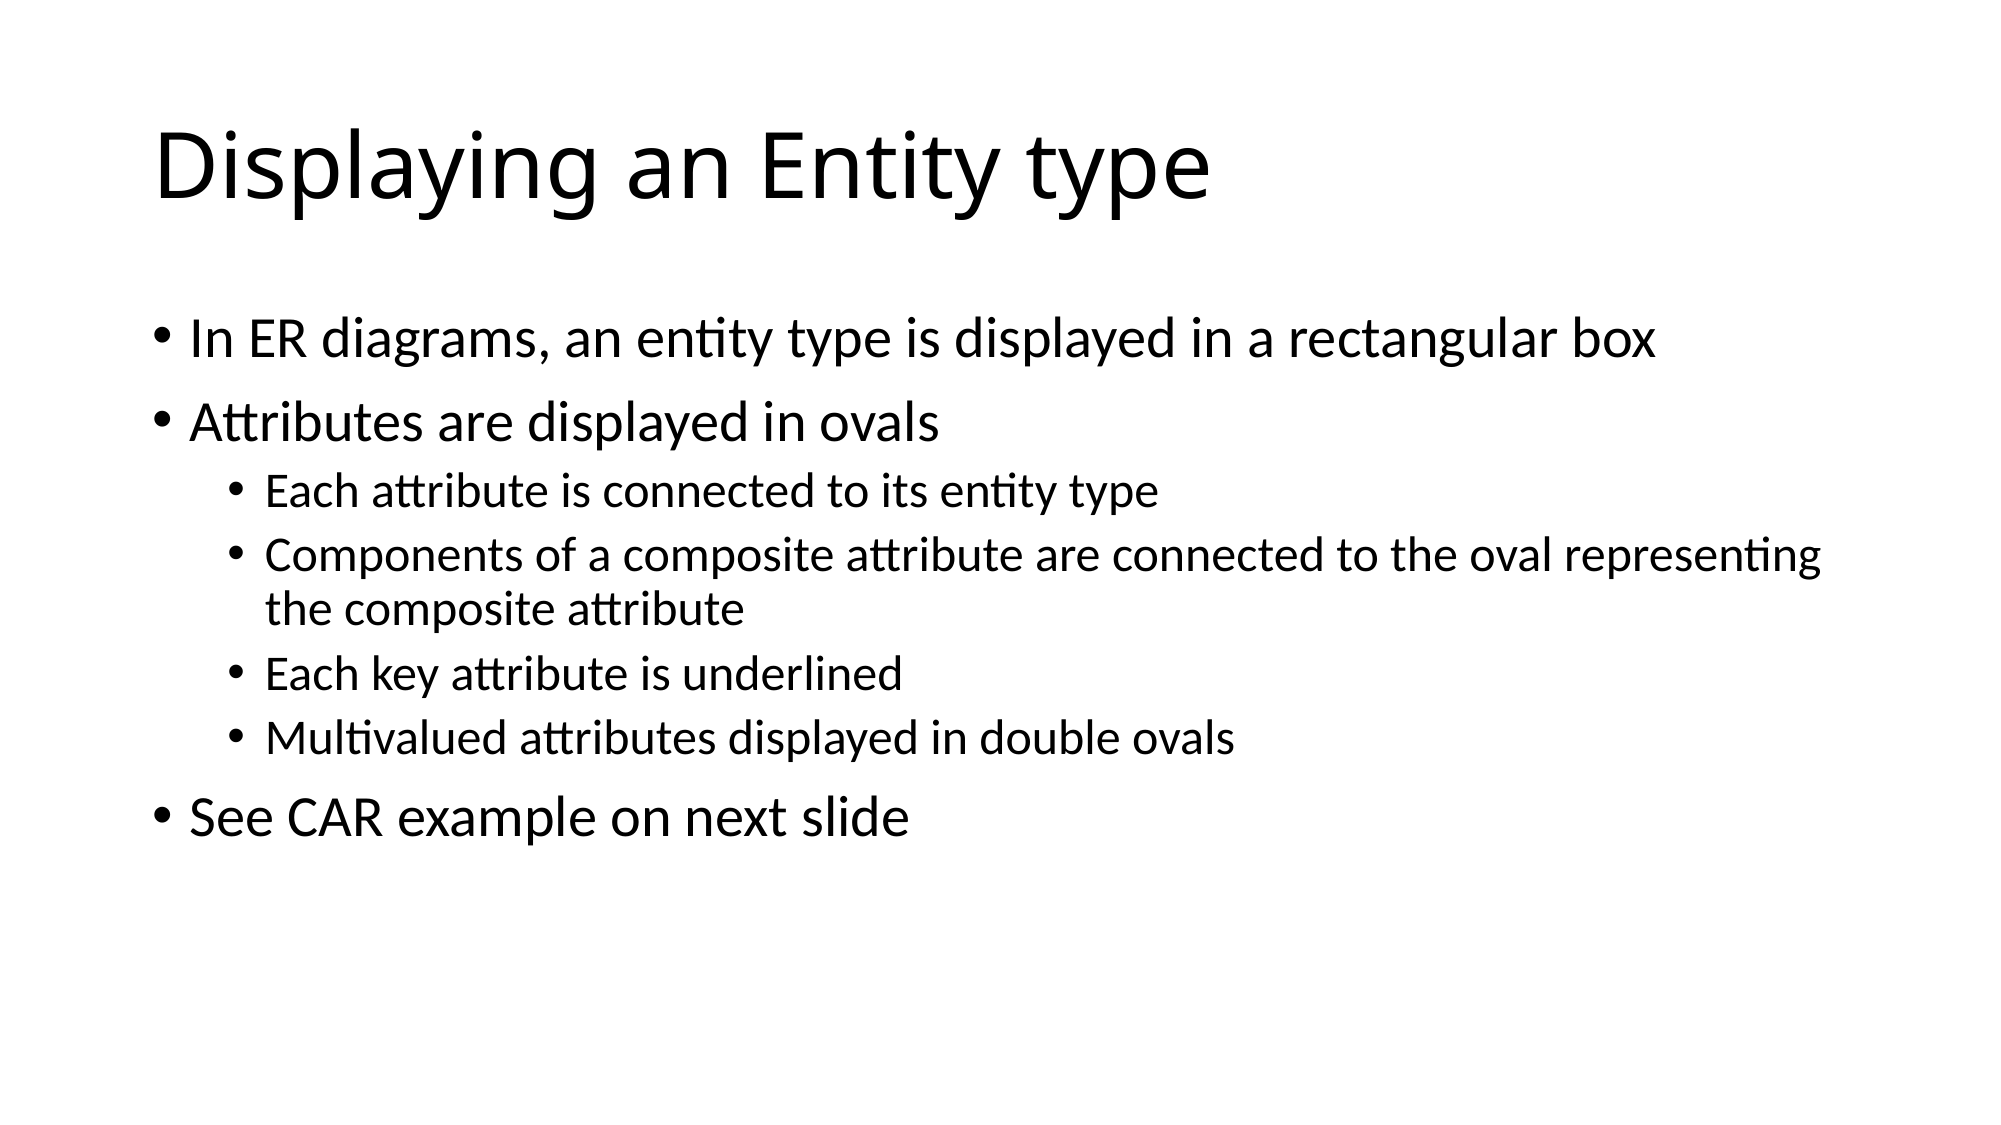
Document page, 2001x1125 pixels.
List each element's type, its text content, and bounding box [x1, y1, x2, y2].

list In ER diagrams, an entity type is displayed in a rectangular box Attributes are displayed in ovals Each attribute is connected to its entity type Components of a composite attribute are connected to the oval representing the composite attribute Each key attribute is underlined Multivalued attributes displayed in double ovals See CAR example on next slide [137, 299, 1863, 1014]
title Displaying an Entity type [137, 59, 1863, 278]
